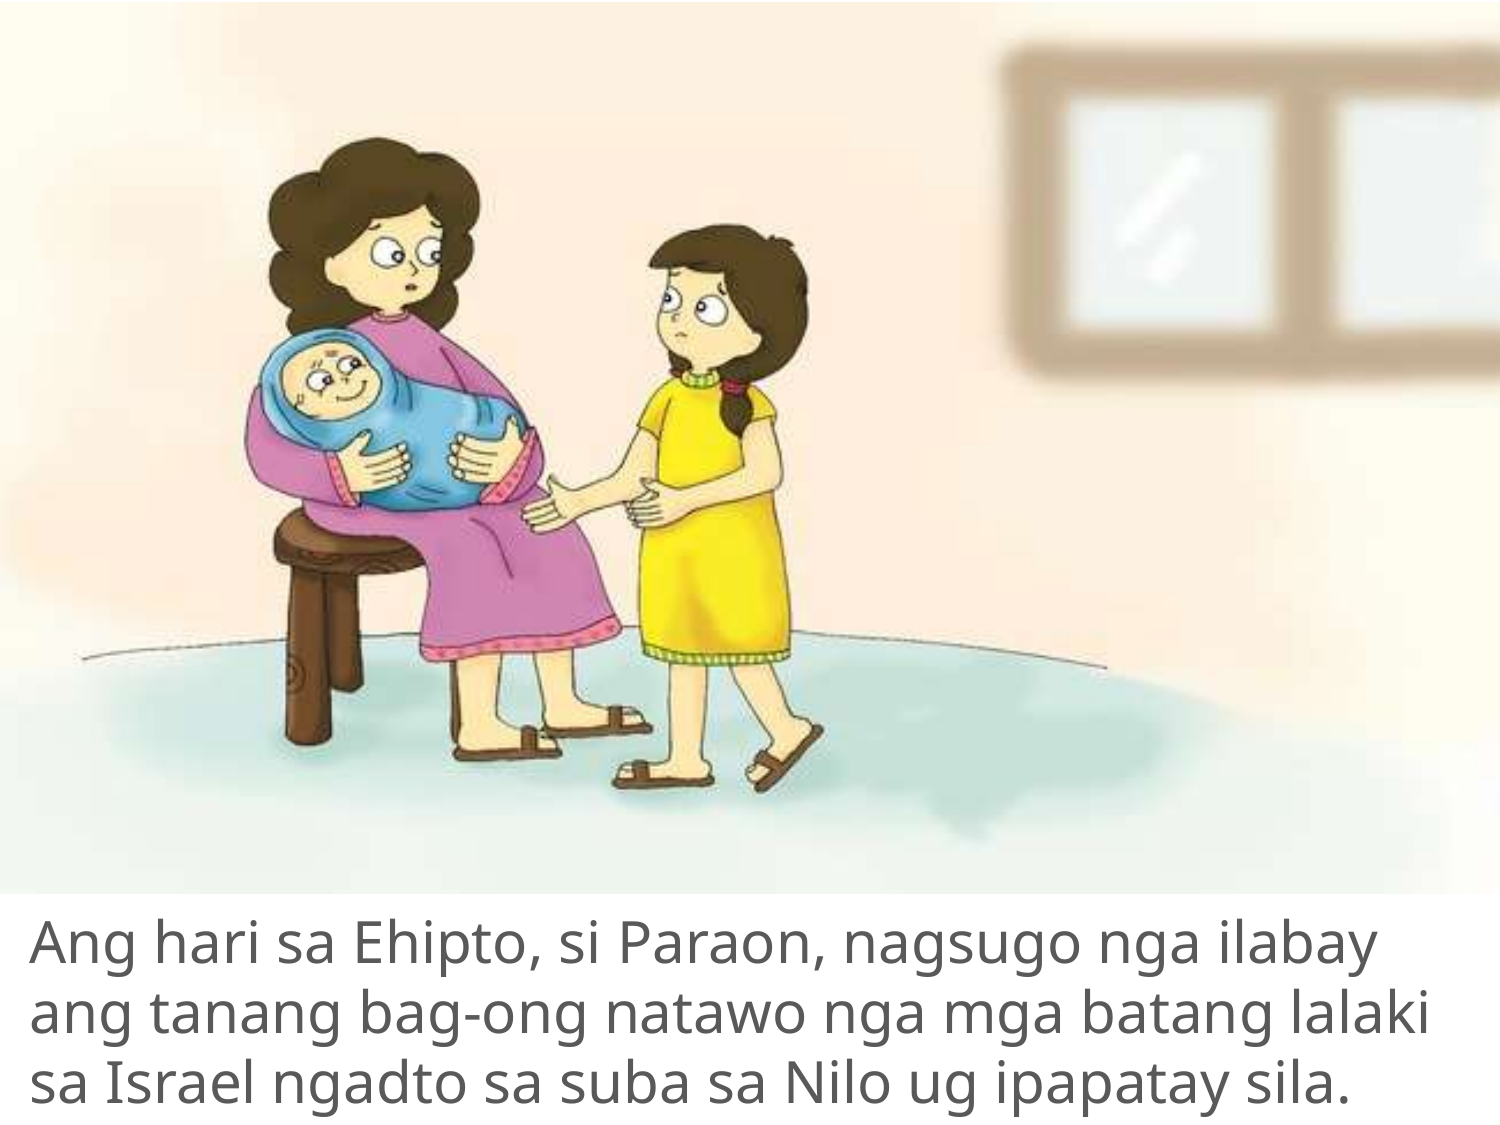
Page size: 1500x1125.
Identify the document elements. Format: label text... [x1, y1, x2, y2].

picture [0, 1, 1500, 894]
text_box Ang hari sa Ehipto, si Paraon, nagsugo nga ilabay ang tanang bag-ong natawo nga mga batang lalaki sa Israel ngadto sa suba sa Nilo ug ipapatay sila. [14, 901, 1486, 1123]
